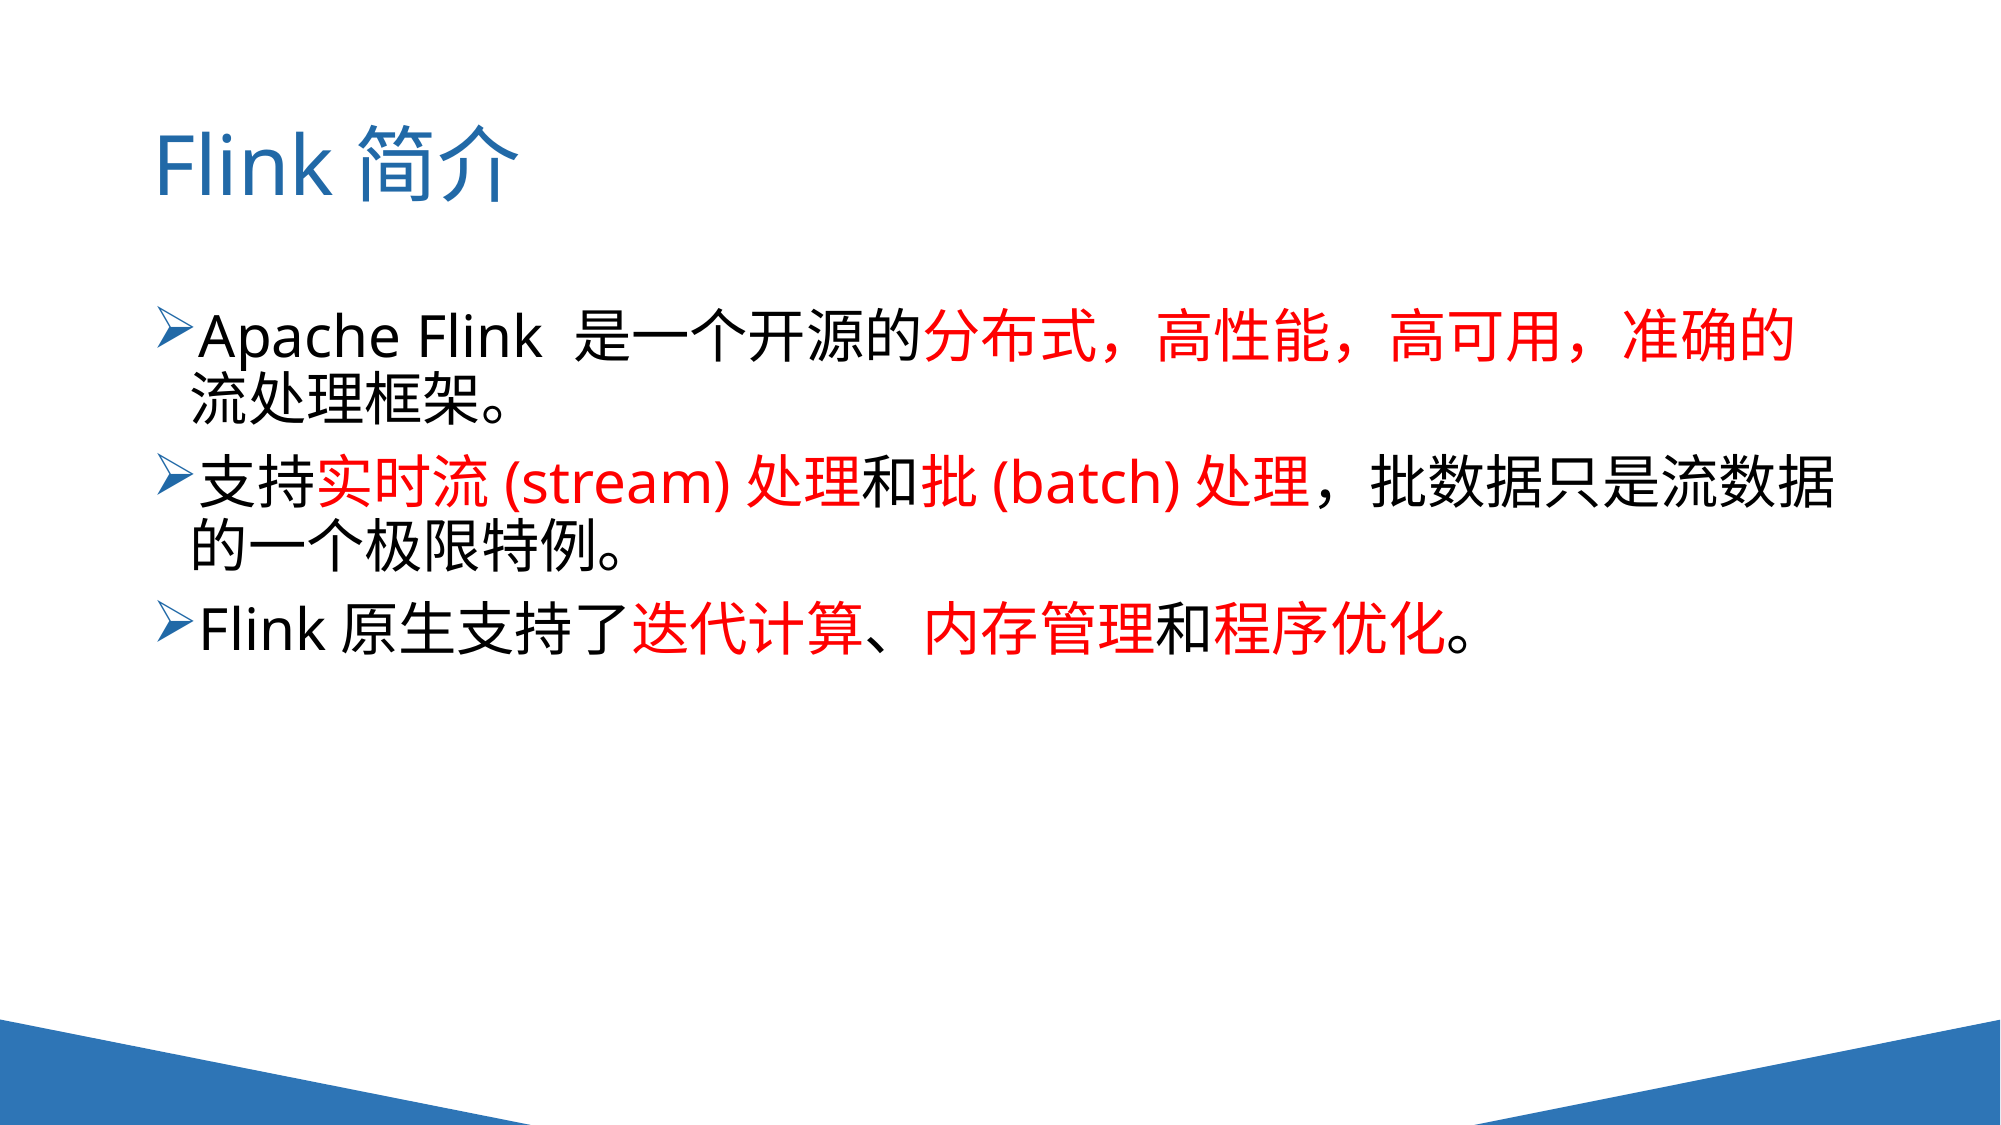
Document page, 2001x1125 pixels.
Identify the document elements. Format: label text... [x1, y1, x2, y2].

list Apache Flink 是一个开源的分布式，高性能，高可用，准确的流处理框架。 支持实时流(stream)处理和批(batch)处理，批数据只是流数据的一个极限特例。 Flink原生支持了迭代计算、内存管理和程序优化。 [137, 299, 1863, 1014]
title Flink简介 [137, 59, 1863, 278]
